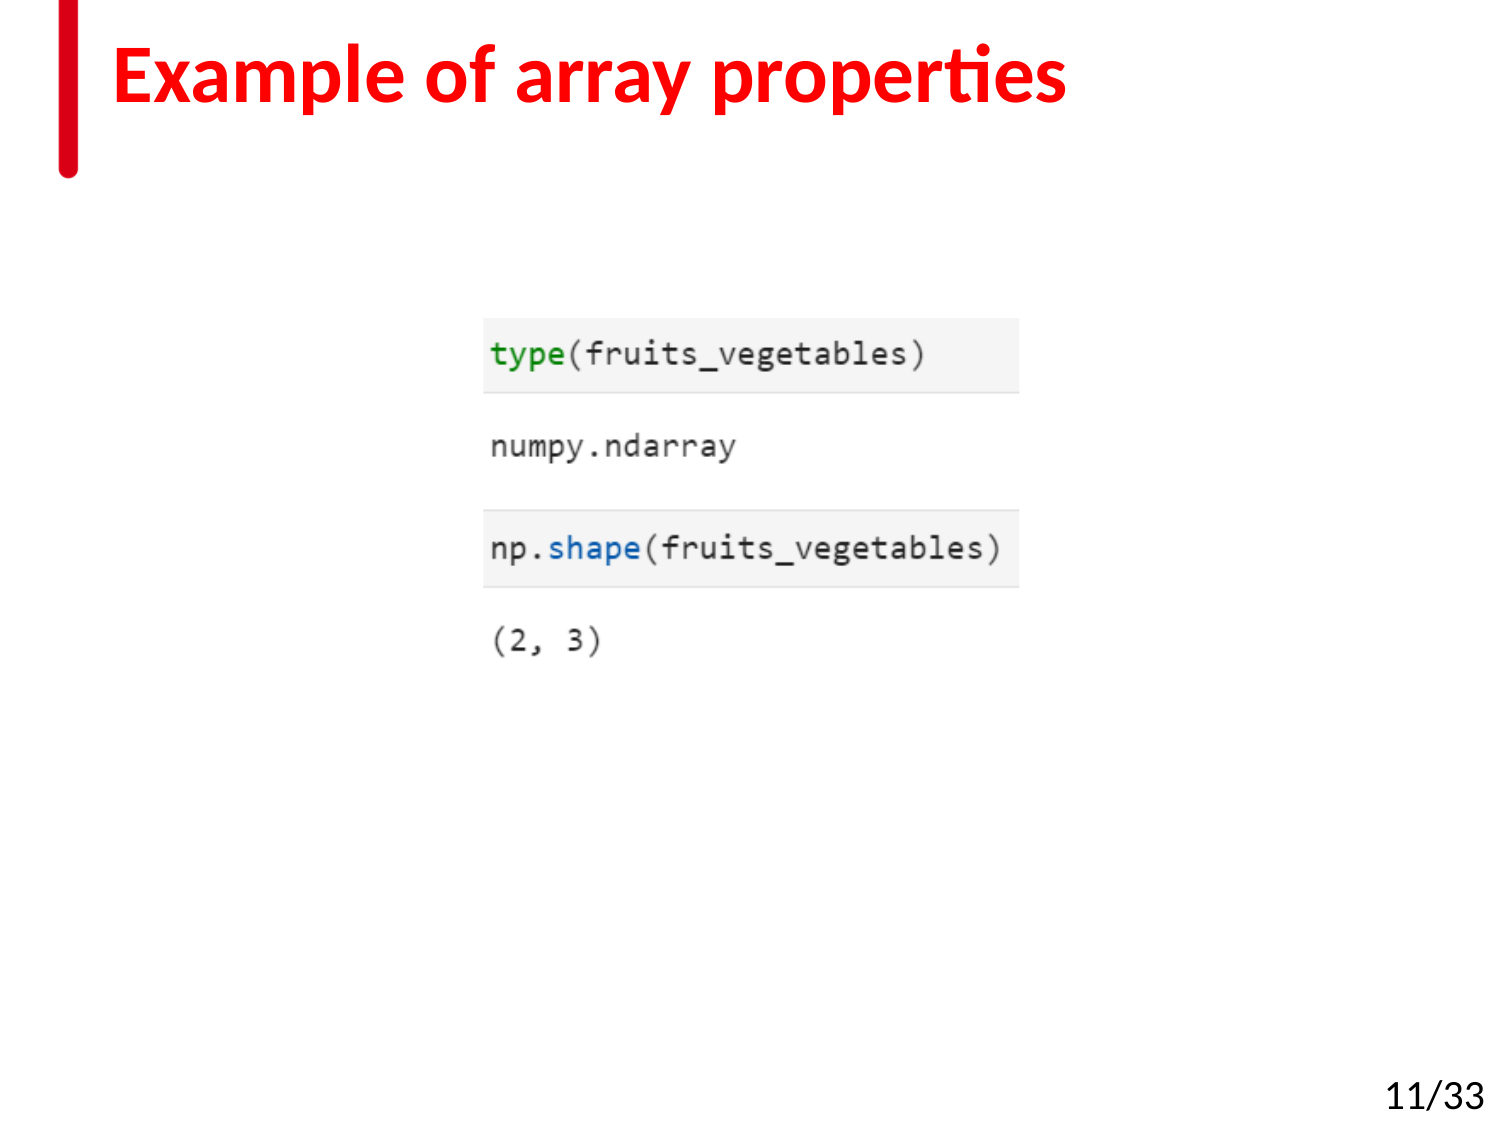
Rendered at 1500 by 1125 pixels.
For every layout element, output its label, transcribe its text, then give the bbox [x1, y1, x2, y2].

picture [57, 0, 81, 200]
title Example of array properties [97, 0, 1500, 138]
picture [483, 317, 1020, 668]
